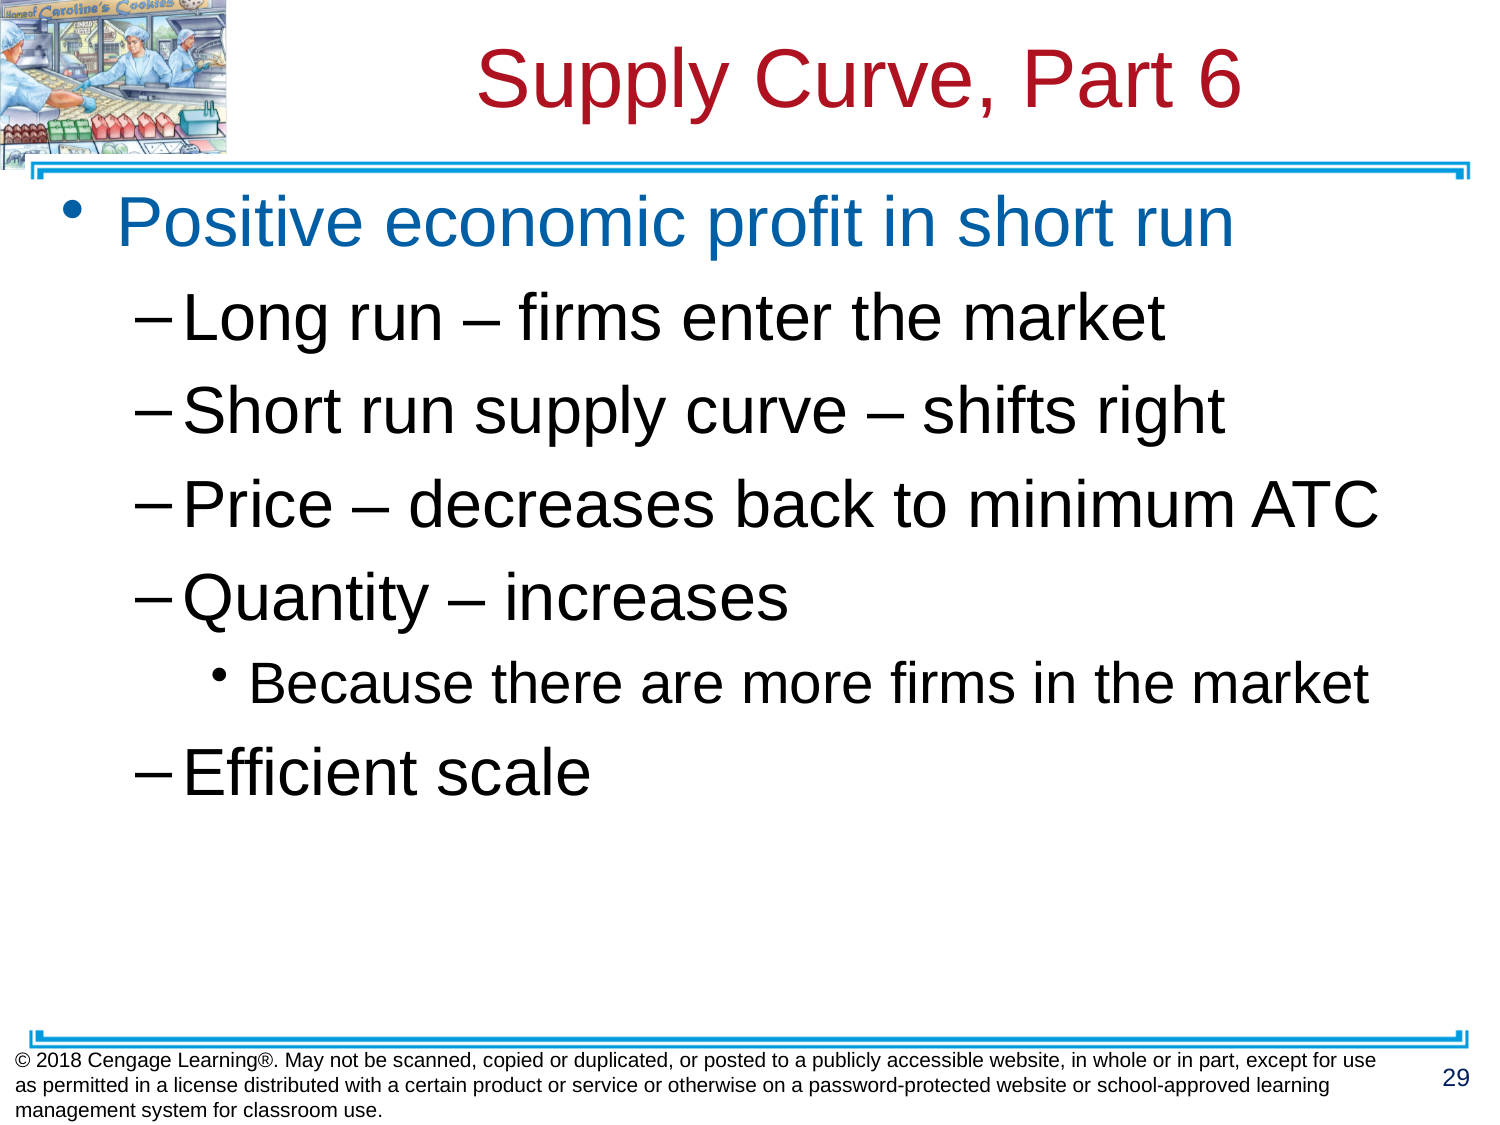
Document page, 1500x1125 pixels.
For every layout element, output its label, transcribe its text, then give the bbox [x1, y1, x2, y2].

slide_number 29 [1412, 1052, 1500, 1117]
footer © 2018 Cengage Learning®. May not be scanned, copied or duplicated, or posted to a publicly accessible website, in whole or in part, except for use as permitted in a license distributed with a certain product or service or otherwise on a password-protected website or school-approved learning management system for classroom use. [0, 1043, 1400, 1125]
title Supply Curve, Part 6 [219, 16, 1500, 158]
list Positive economic profit in short run Long run – firms enter the market Short run supply curve – shifts right Price – decreases back to minimum ATC Quantity – increases Because there are more firms in the market Efficient scale [45, 168, 1455, 850]
picture [0, 0, 1475, 186]
picture [25, 1024, 1475, 1057]
